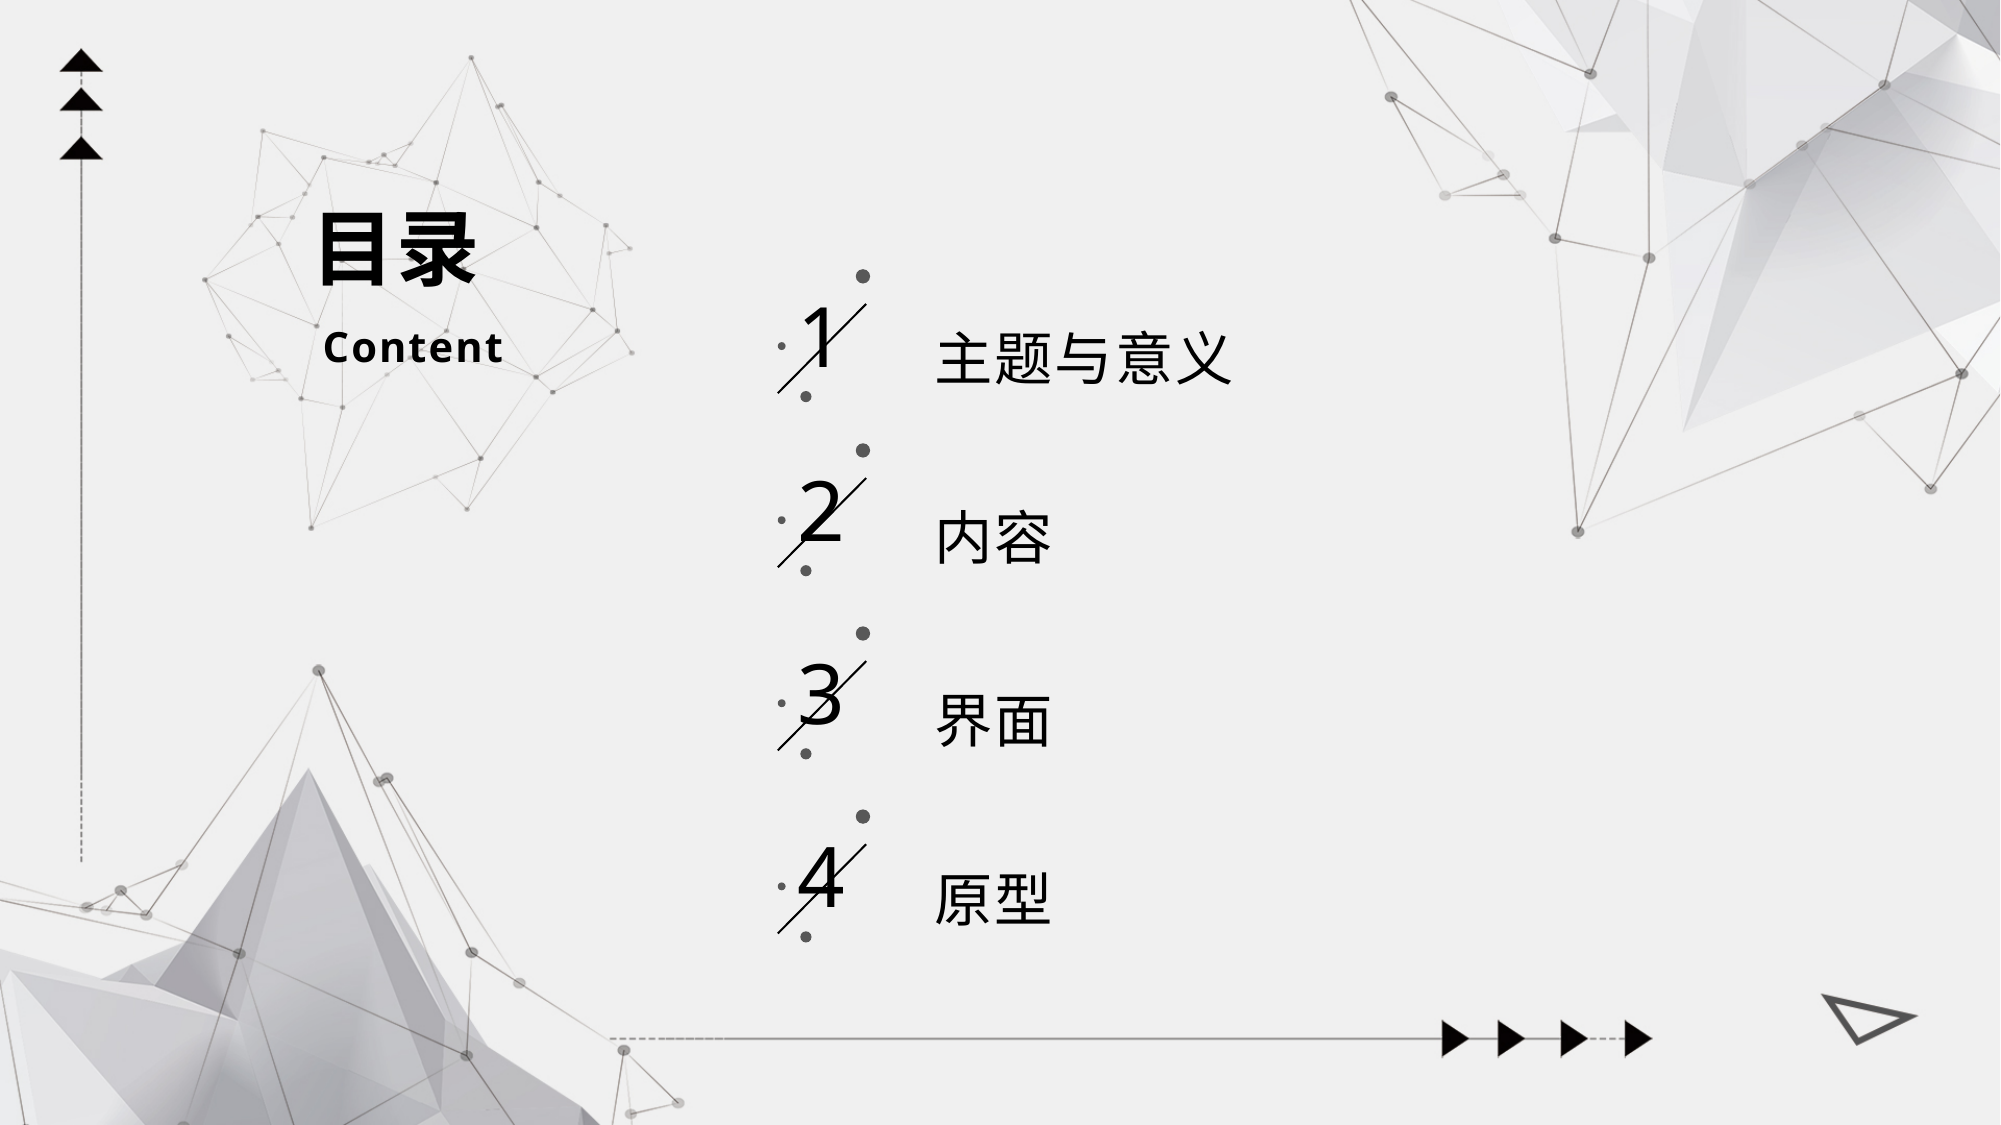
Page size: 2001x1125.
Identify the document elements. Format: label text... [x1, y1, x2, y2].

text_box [777, 269, 1332, 403]
text_box 目录 [296, 189, 523, 305]
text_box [777, 626, 1332, 763]
text_box Content [307, 312, 777, 378]
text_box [777, 809, 1433, 943]
picture [0, 0, 2001, 1125]
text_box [777, 443, 1433, 580]
